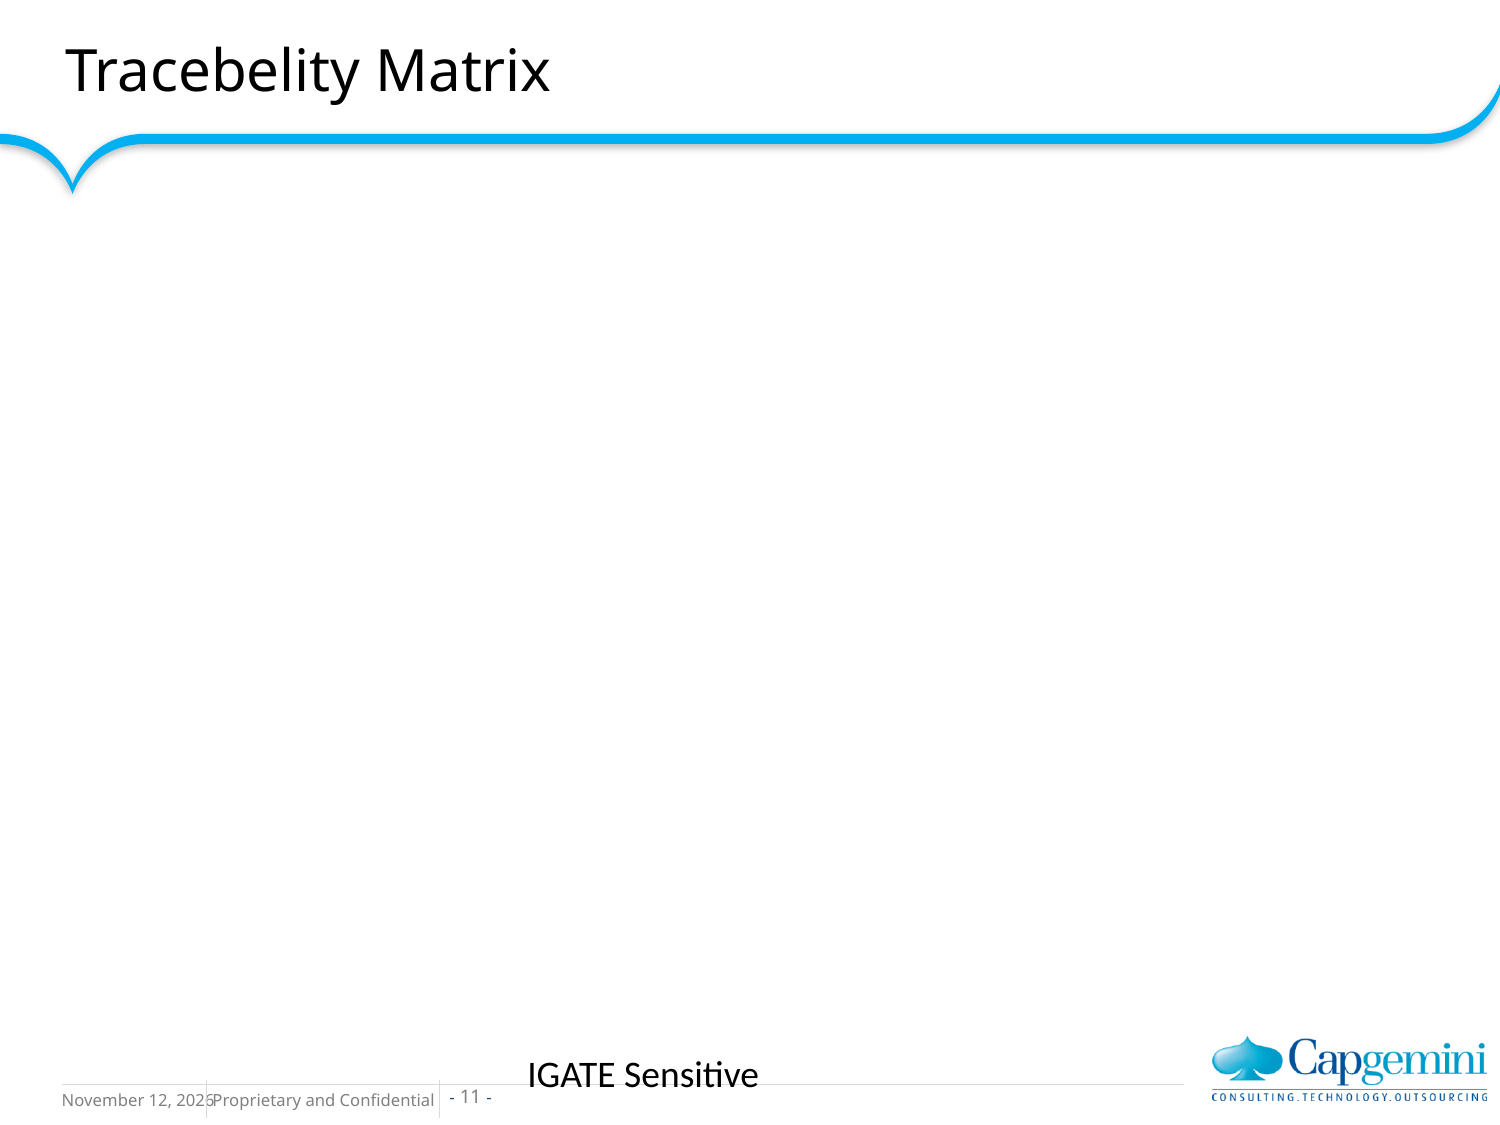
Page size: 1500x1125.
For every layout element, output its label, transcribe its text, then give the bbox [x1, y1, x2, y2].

title Tracebelity Matrix [50, 3, 1400, 134]
footer IGATE Sensitive [512, 1042, 988, 1103]
picture [1212, 1036, 1487, 1101]
